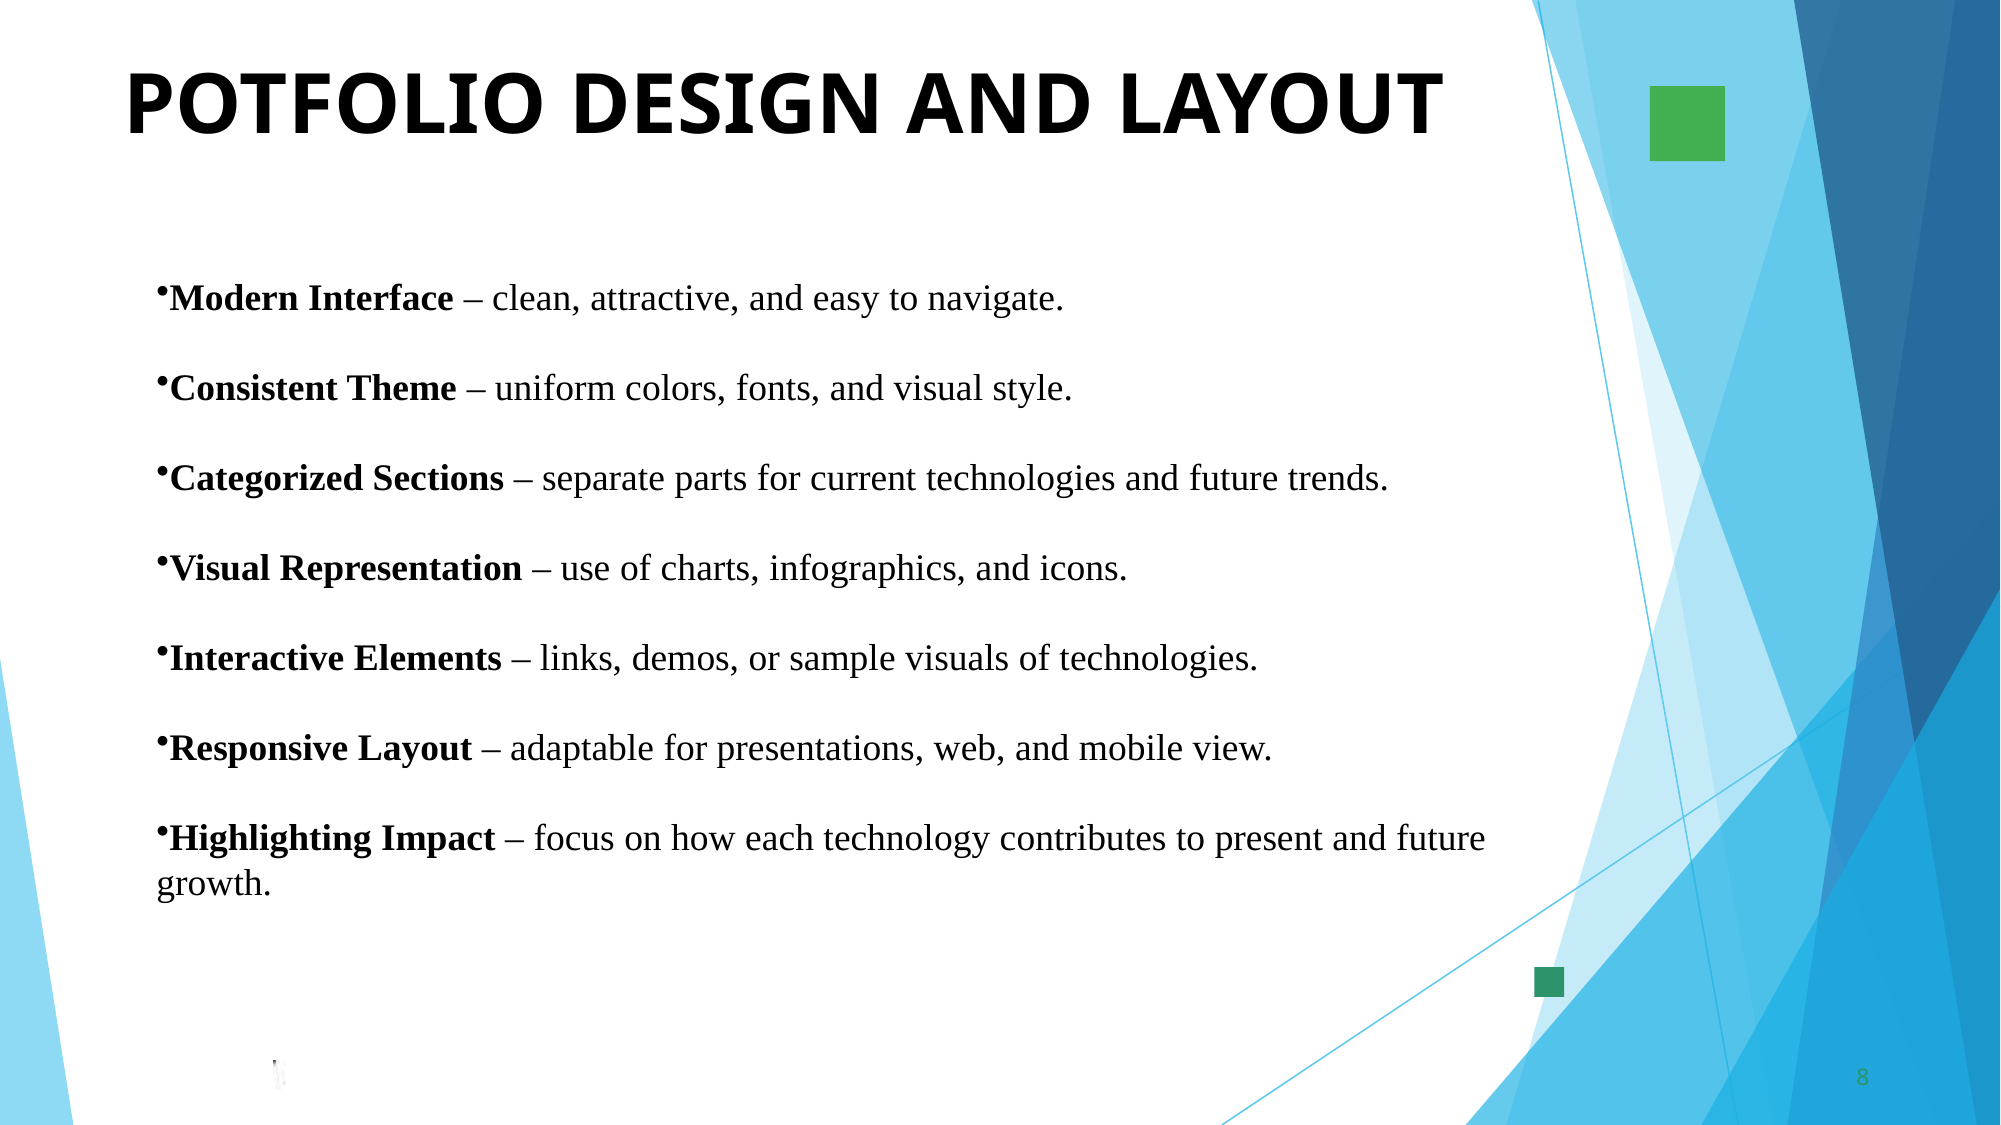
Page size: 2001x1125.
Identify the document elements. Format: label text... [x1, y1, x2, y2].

text_box [1649, 86, 1725, 162]
text_box [1534, 967, 1565, 997]
text_box Modern Interface – clean, attractive, and easy to navigate. Consistent Theme – uniform colors, fonts, and visual style. Categorized Sections – separate parts for current technologies and future trends. Visual Representation – use of charts, infographics, and icons. Interactive Elements – links, demos, or sample visuals of technologies. Responsive Layout – adaptable for presentations, web, and mobile view. Highlighting Impact – focus on how each technology contributes to present and future growth. [141, 265, 1608, 911]
picture [273, 1060, 287, 1091]
text_box POTFOLIO DESIGN AND LAYOUT [121, 47, 1564, 150]
text_box 8 [1849, 1061, 1888, 1095]
